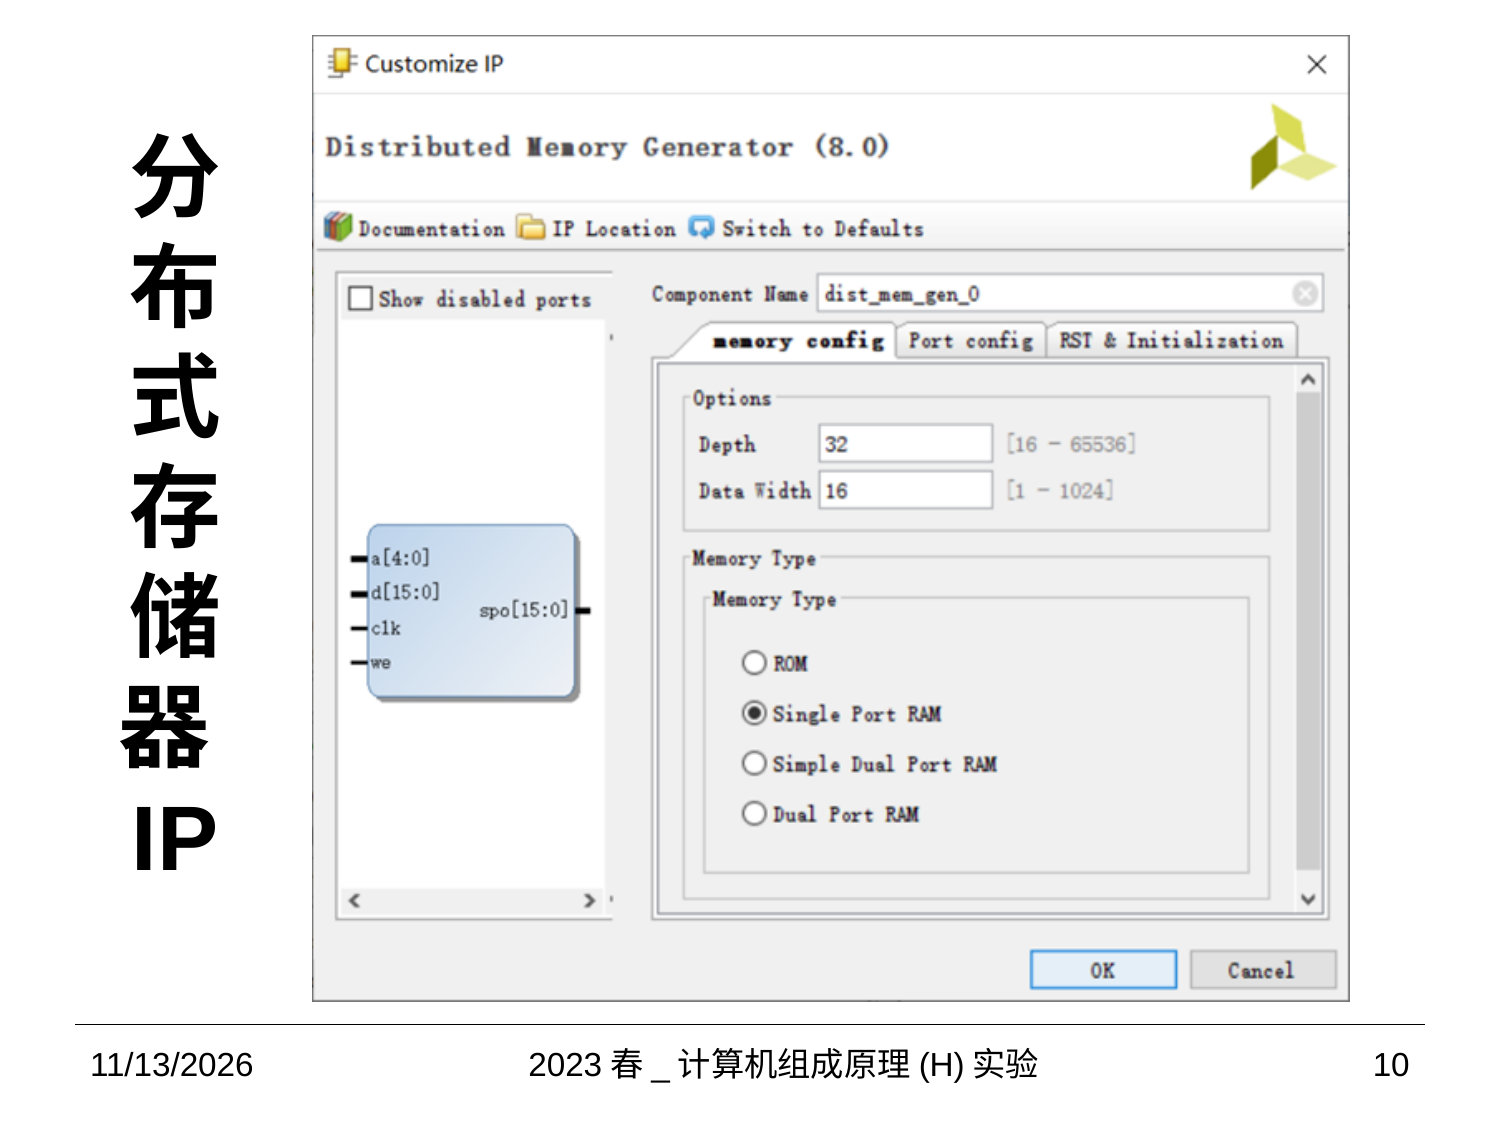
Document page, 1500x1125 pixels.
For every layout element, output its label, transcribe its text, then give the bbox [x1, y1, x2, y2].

slide_number 10 [1149, 1024, 1426, 1103]
picture [312, 35, 1351, 1003]
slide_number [74, 1024, 426, 1103]
title 分布式存储器IP [75, 45, 275, 963]
footer 2023春_计算机组成原理(H)实验 [426, 1024, 1149, 1103]
